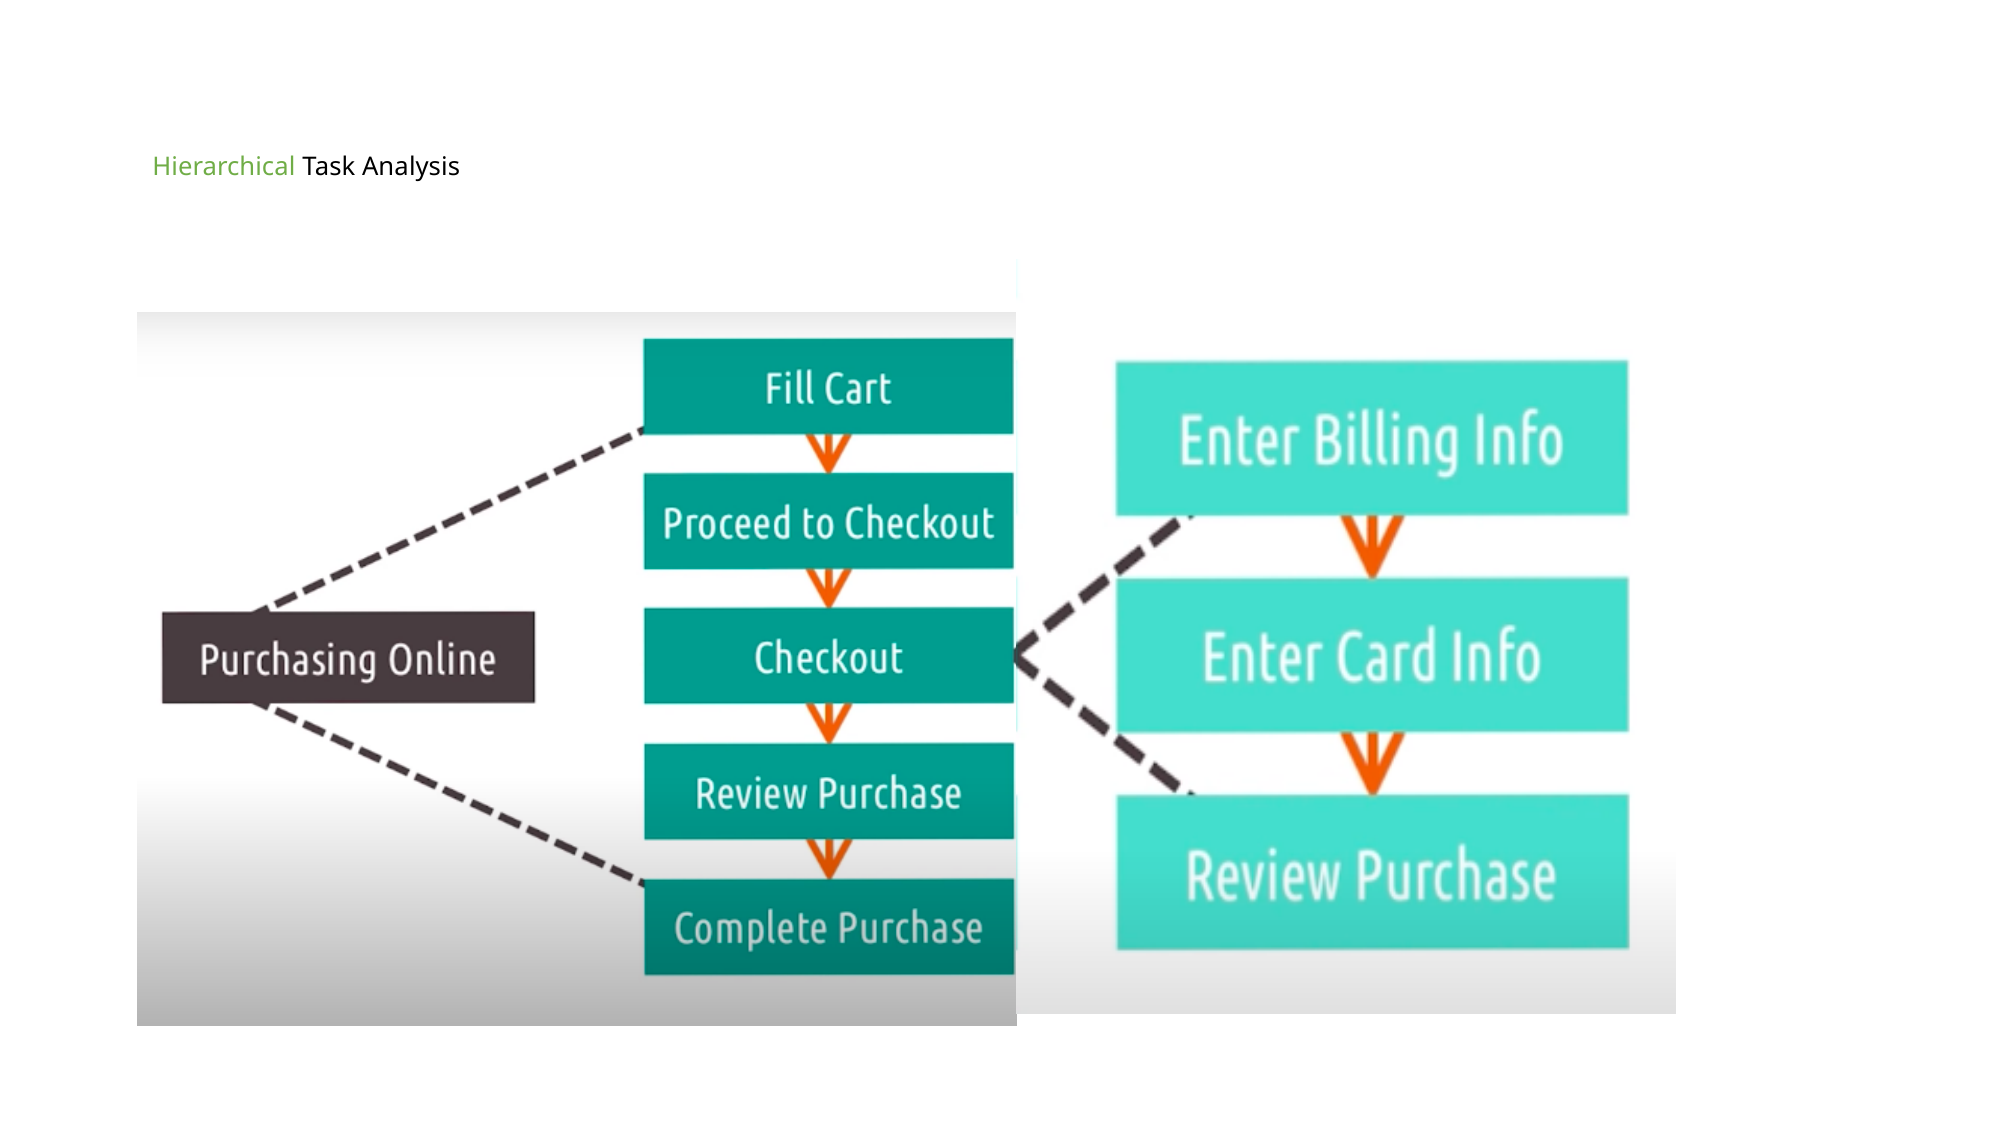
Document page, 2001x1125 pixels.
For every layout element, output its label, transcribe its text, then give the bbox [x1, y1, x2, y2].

title Hierarchical Task Analysis [137, 59, 1863, 278]
picture [1016, 259, 1676, 1014]
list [137, 312, 1017, 1026]
